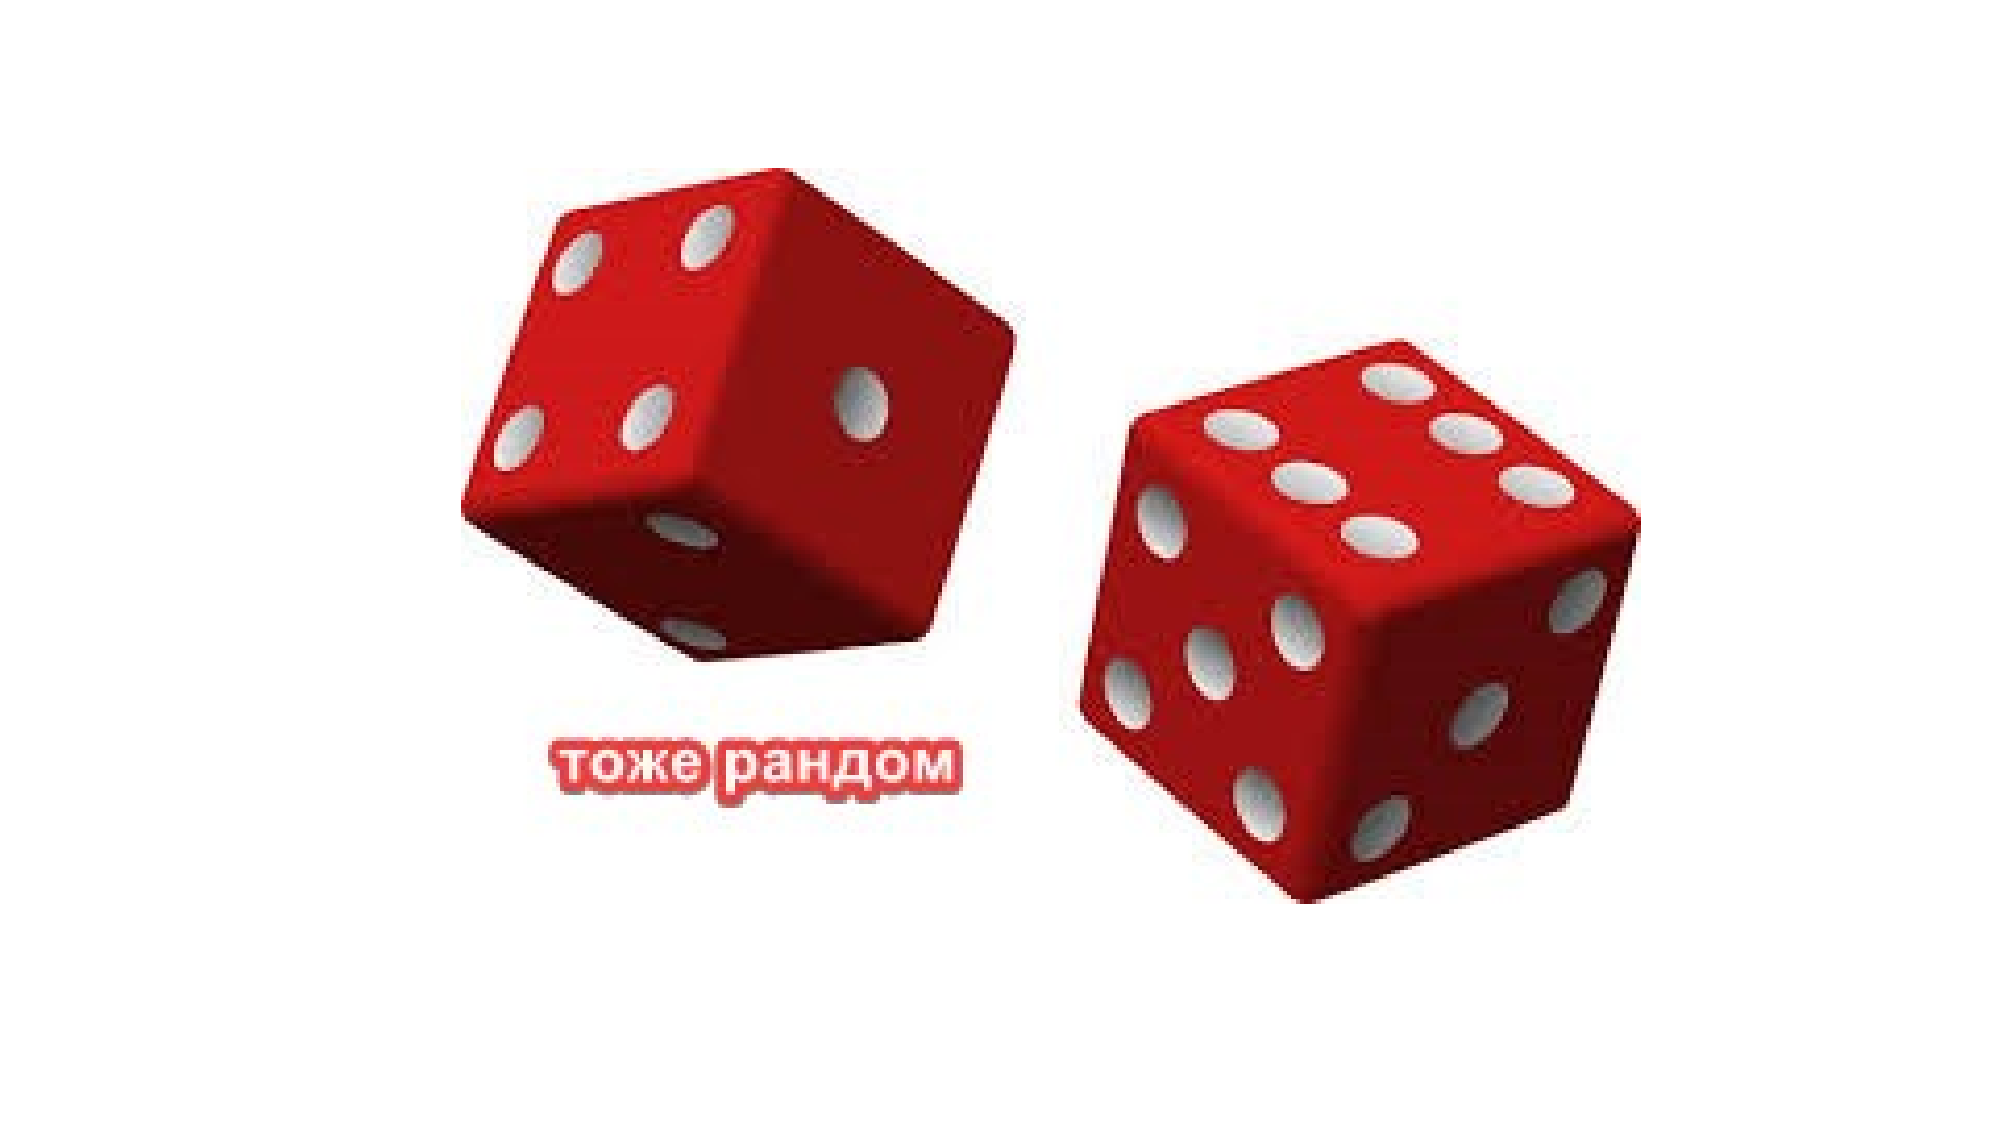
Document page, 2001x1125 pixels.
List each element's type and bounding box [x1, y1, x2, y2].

list [461, 168, 1641, 904]
